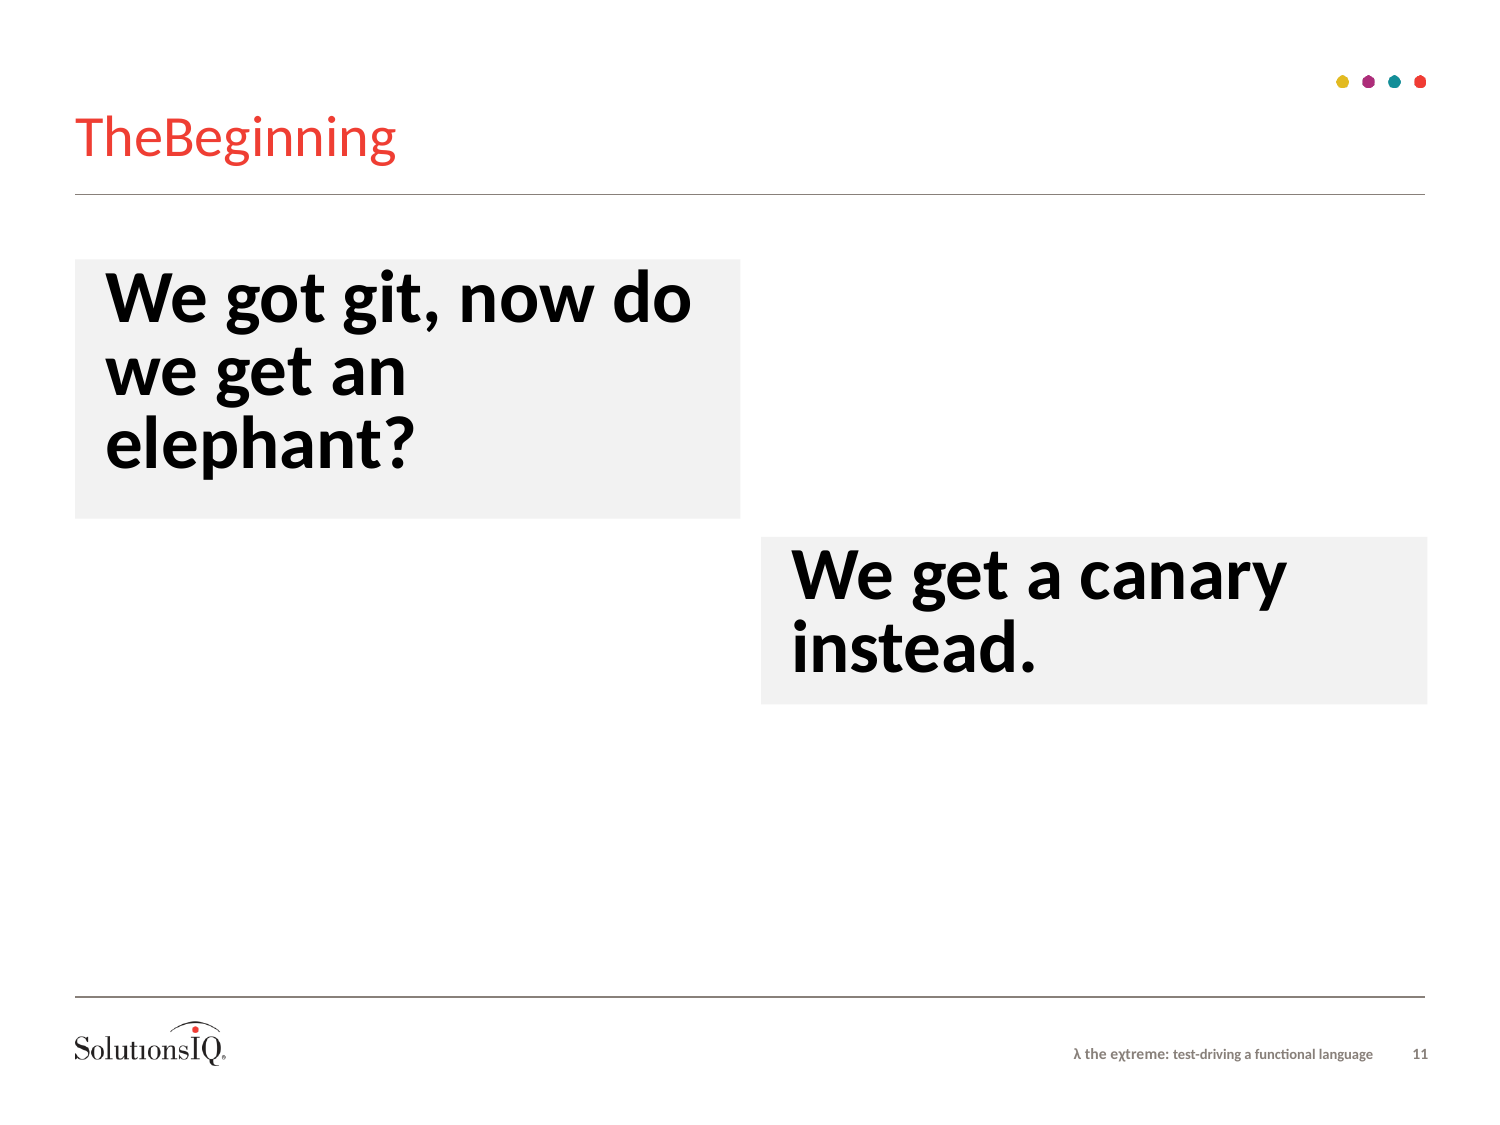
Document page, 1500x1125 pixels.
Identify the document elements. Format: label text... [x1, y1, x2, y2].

picture [75, 1021, 227, 1066]
slide_number 11 [1381, 1044, 1429, 1072]
list We got git, now do we get an elephant? [75, 259, 741, 519]
picture [1336, 75, 1426, 88]
footer λ the eχtreme: test-driving a functional language [898, 1044, 1374, 1072]
list We get a canary instead. [761, 536, 1428, 705]
title TheBeginning [75, 36, 1321, 169]
